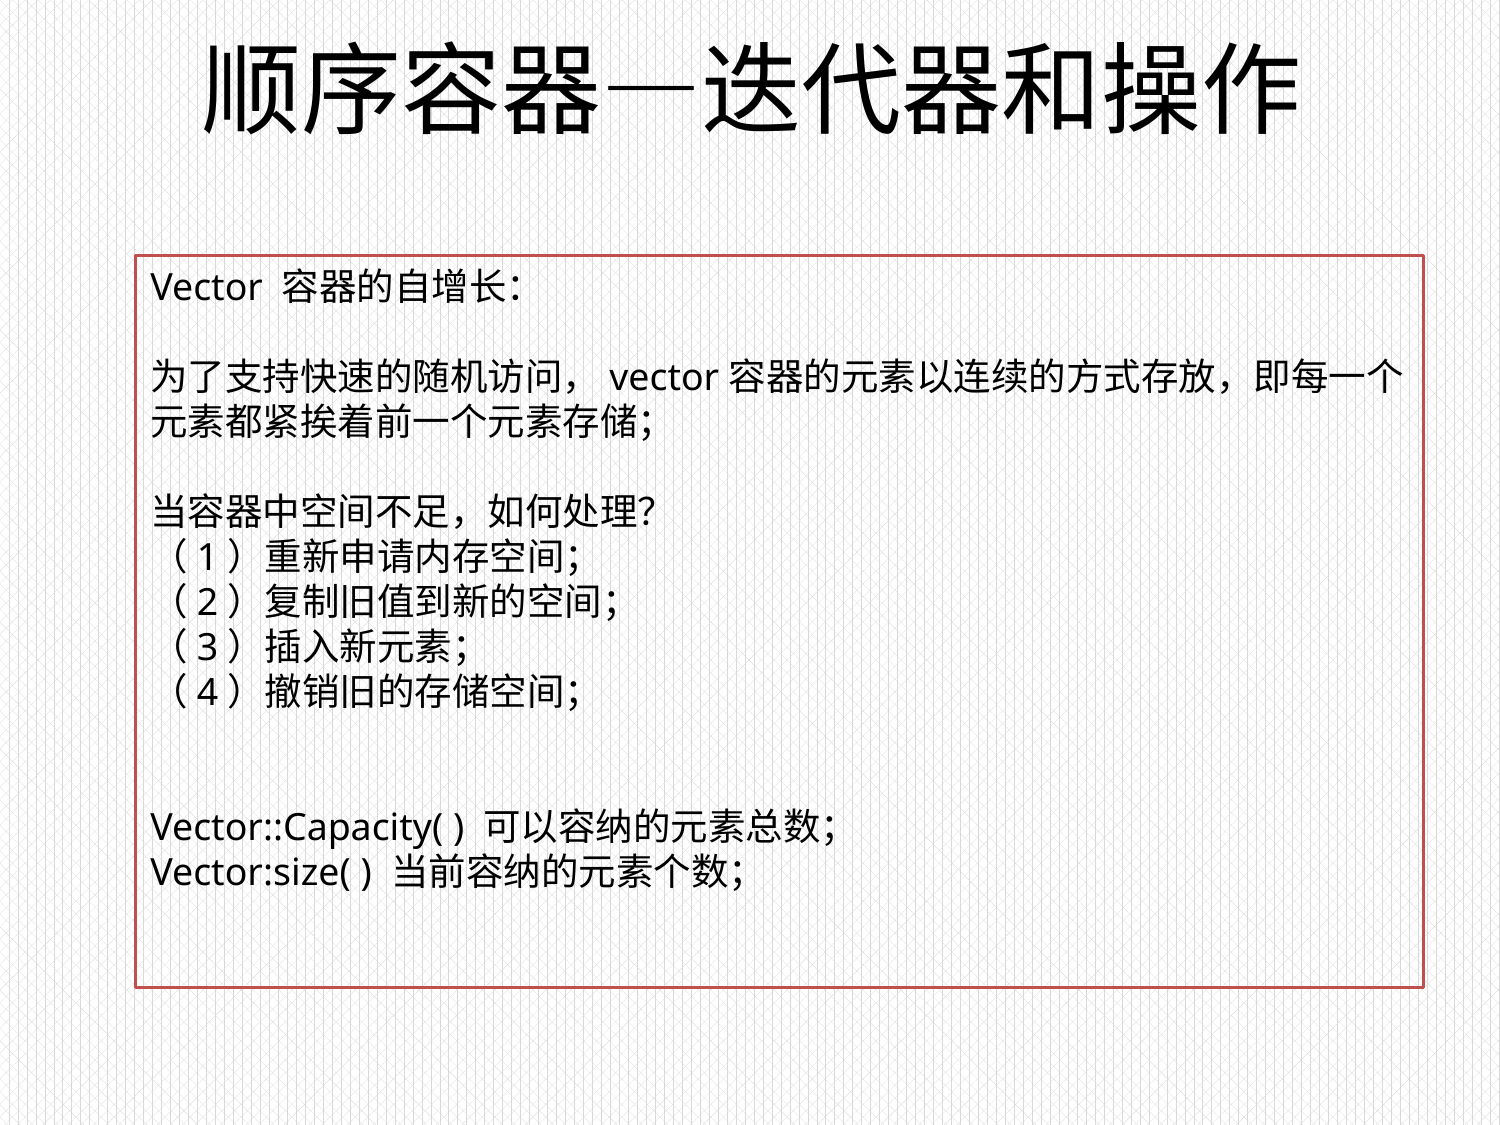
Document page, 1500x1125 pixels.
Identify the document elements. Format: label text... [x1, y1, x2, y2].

text_box Vector 容器的自增长： 为了支持快速的随机访问，vector容器的元素以连续的方式存放，即每一个元素都紧挨着前一个元素存储； 当容器中空间不足，如何处理？ （1）重新申请内存空间； （2）复制旧值到新的空间； （3）插入新元素； （4）撤销旧的存储空间； Vector::Capacity( ) 可以容纳的元素总数； Vector:size( ) 当前容纳的元素个数； [134, 253, 1425, 990]
title 顺序容器—迭代器和操作 [76, 0, 1427, 173]
